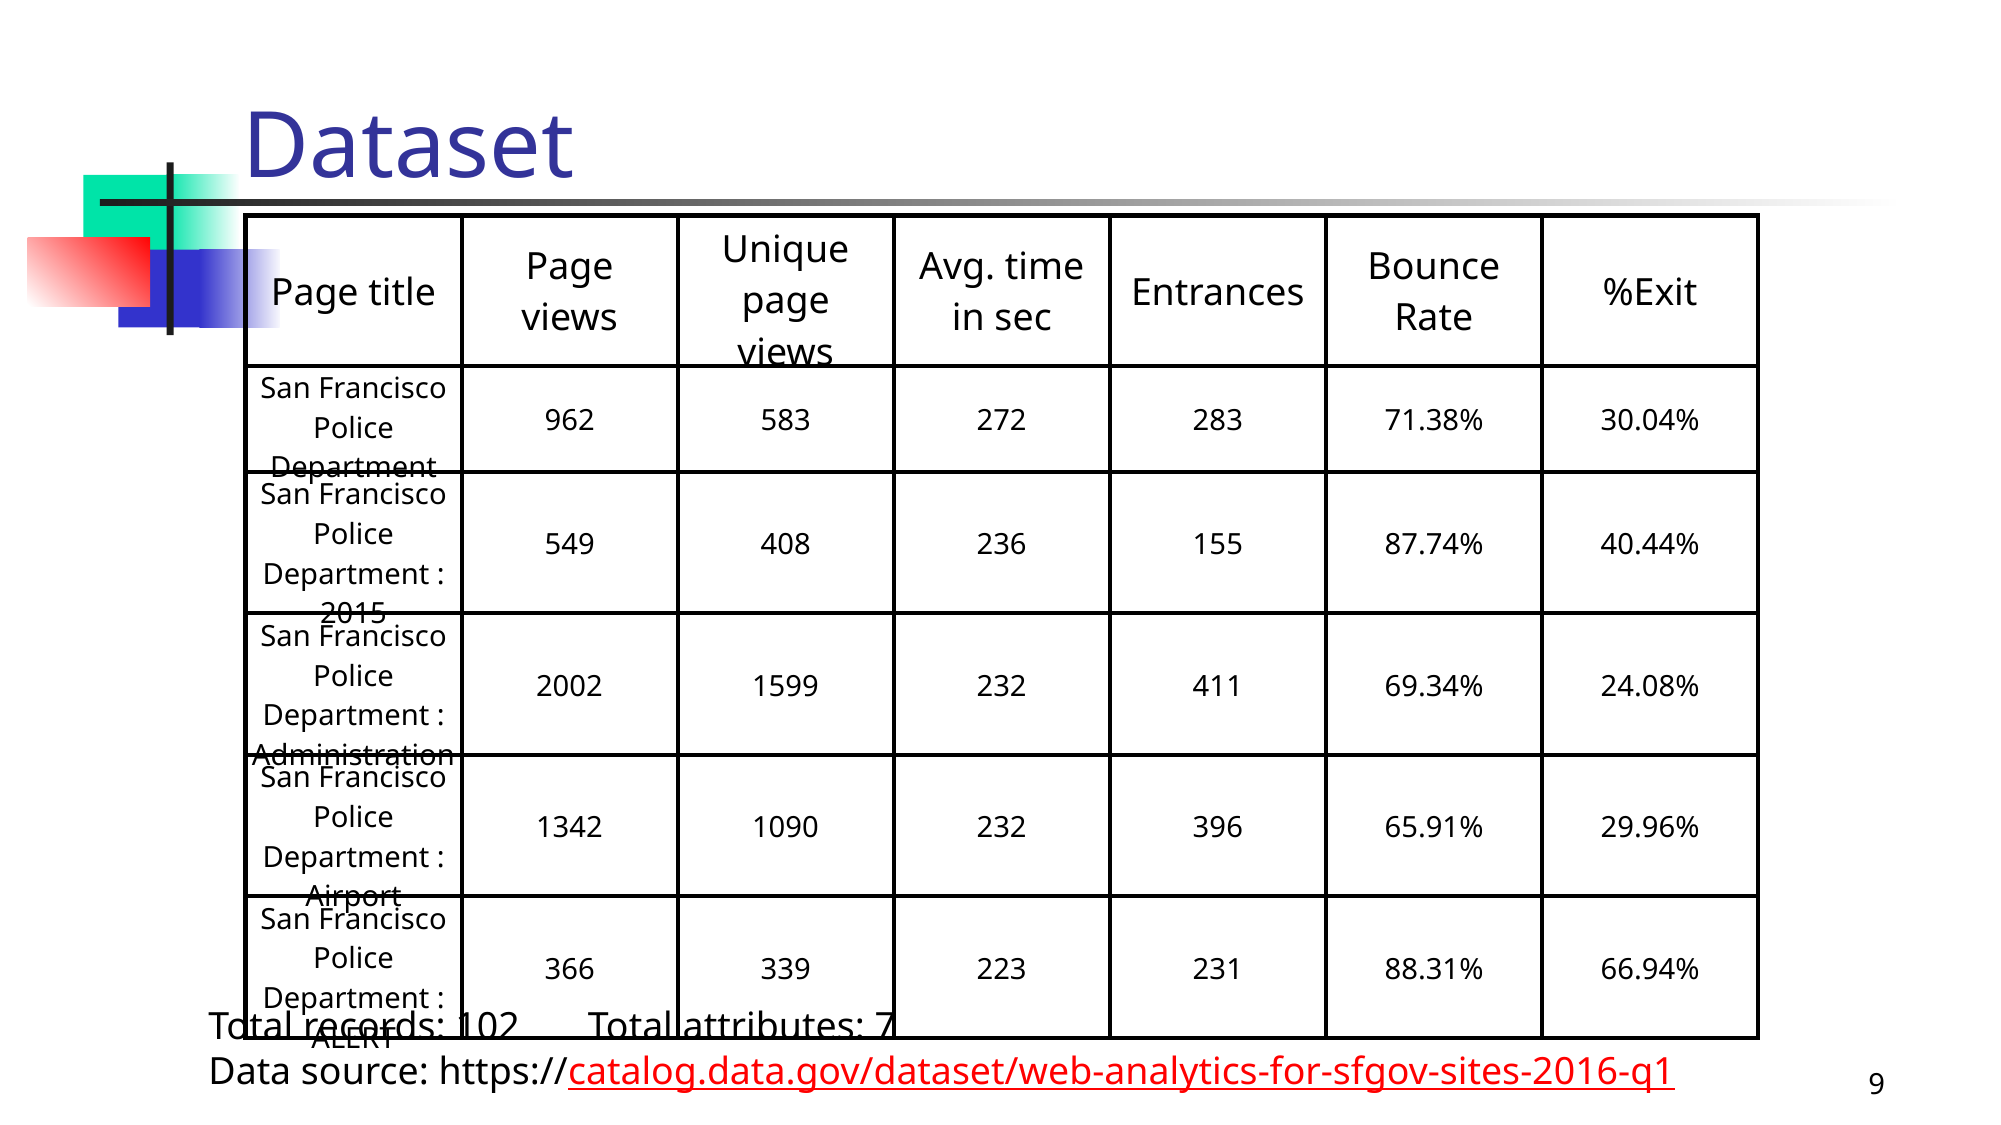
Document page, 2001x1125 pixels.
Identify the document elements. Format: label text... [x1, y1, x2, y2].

table_cell San Francisco Police Department : 2015 [248, 474, 460, 611]
table_cell 232 [896, 615, 1108, 753]
table_cell San Francisco Police Department [248, 368, 460, 470]
table_header Page views [464, 218, 676, 364]
table_cell 88.31% [1328, 898, 1540, 1036]
table_cell San Francisco Police Department : ALERT [248, 898, 460, 1036]
table_cell 366 [464, 898, 676, 1036]
table_header Entrances [1112, 218, 1324, 364]
table_cell 396 [1112, 757, 1324, 894]
table_cell 65.91% [1328, 757, 1540, 894]
table_cell 1599 [680, 615, 892, 753]
table_cell 411 [1112, 615, 1324, 753]
table_cell San Francisco Police Department : Airport [248, 757, 460, 894]
table_cell 272 [896, 368, 1108, 470]
table_header %Exit [1544, 218, 1756, 364]
table_cell 30.04% [1544, 368, 1756, 470]
table_cell 24.08% [1544, 615, 1756, 753]
table_header Avg. time in sec [896, 218, 1108, 364]
table_cell 155 [1112, 474, 1324, 611]
table_header Bounce Rate [1328, 218, 1540, 364]
table_cell 283 [1112, 368, 1324, 470]
table_cell 1090 [680, 757, 892, 894]
table_cell 223 [896, 898, 1108, 1036]
text_box Total records: 102 Total attributes: 7 Data source: https://catalog.data.gov/dataset/web-analytics-for-sfgov-sites-2016-q1 [193, 994, 1691, 1106]
table_cell 236 [896, 474, 1108, 611]
table_cell 549 [464, 474, 676, 611]
table_cell 583 [680, 368, 892, 470]
table_cell San Francisco Police Department : Administration [248, 615, 460, 753]
table_cell 408 [680, 474, 892, 611]
table_cell 339 [680, 898, 892, 1036]
table_cell 232 [896, 757, 1108, 894]
table_cell 71.38% [1328, 368, 1540, 470]
table_cell 1342 [464, 757, 676, 894]
text_box Dataset [228, 78, 1989, 204]
table_cell 40.44% [1544, 474, 1756, 611]
table_cell 66.94% [1544, 898, 1756, 1036]
table_cell 2002 [464, 615, 676, 753]
table_cell 69.34% [1328, 615, 1540, 753]
table_cell 231 [1112, 898, 1324, 1036]
table_header Page title [248, 218, 460, 364]
table_cell 87.74% [1328, 474, 1540, 611]
table_cell 962 [464, 368, 676, 470]
table_header Unique page views [680, 218, 892, 364]
table_cell 29.96% [1544, 757, 1756, 894]
slide_number 9 [1483, 1037, 1901, 1113]
